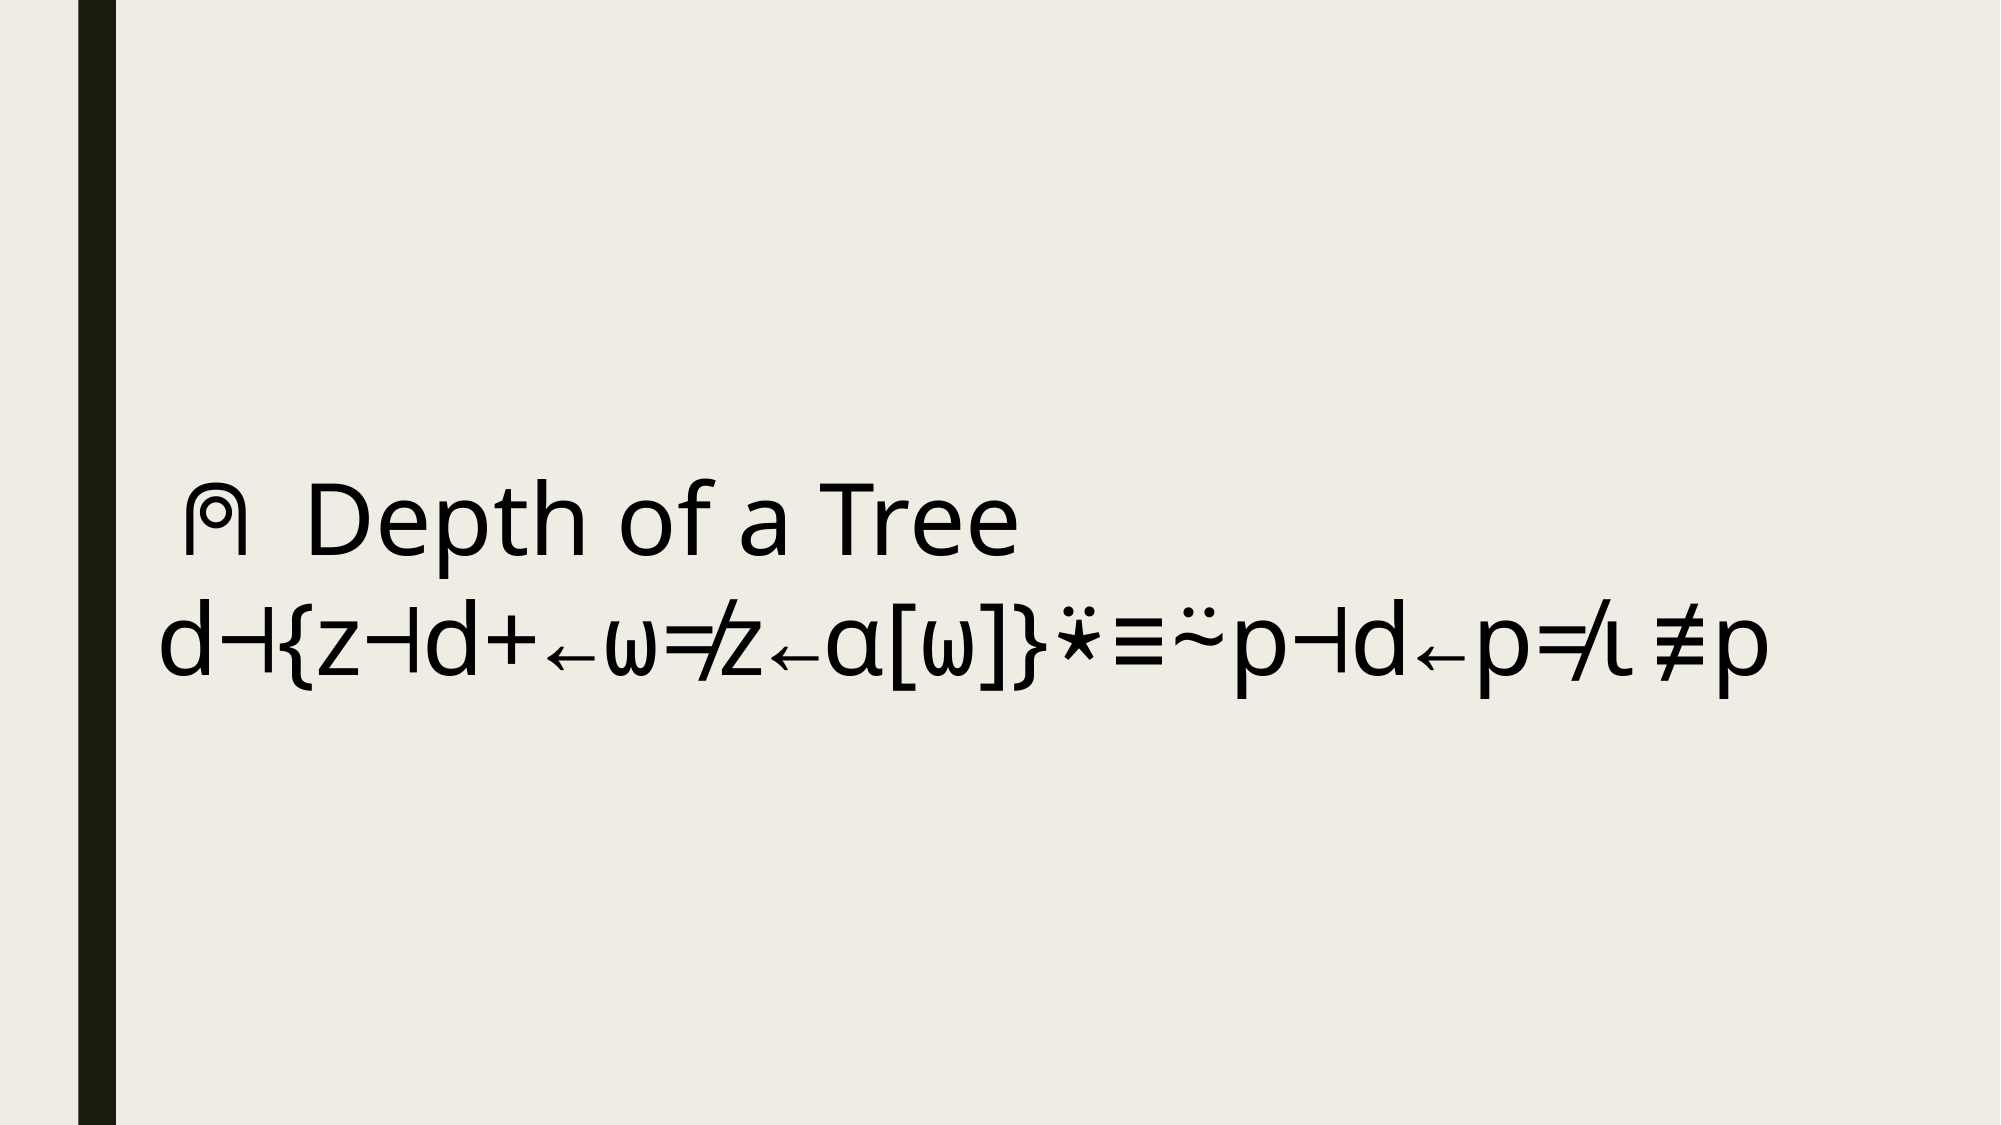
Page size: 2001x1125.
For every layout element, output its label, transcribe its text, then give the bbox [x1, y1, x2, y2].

text_box ⍝ Depth of a Tree d⊣{z⊣d+←⍵≠z←⍺[⍵]}⍣≡⍨p⊣d←p≠⍳≢p [141, 448, 1964, 703]
